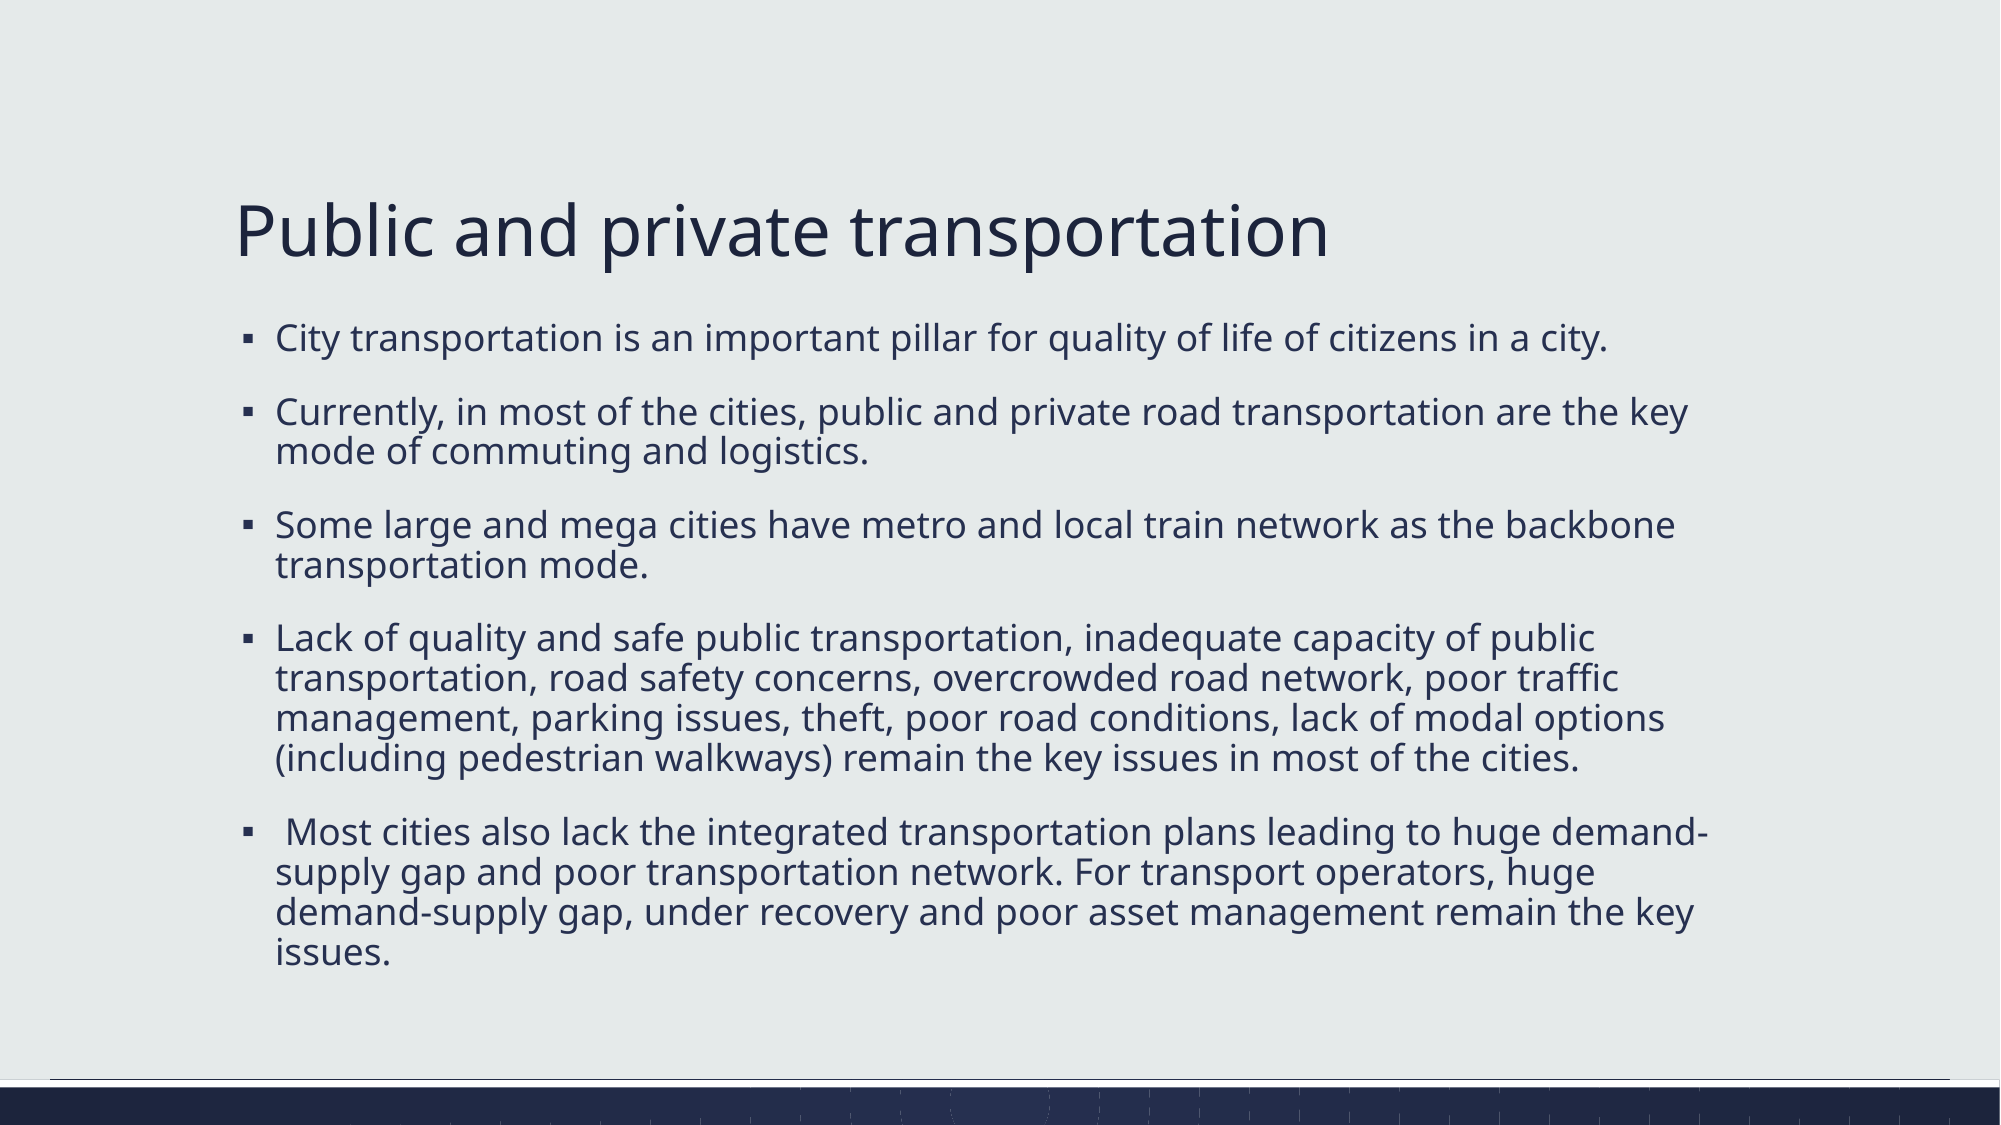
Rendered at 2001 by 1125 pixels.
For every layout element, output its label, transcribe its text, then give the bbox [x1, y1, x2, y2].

title Public and private transportation [219, 76, 1780, 279]
list City transportation is an important pillar for quality of life of citizens in a city. Currently, in most of the cities, public and private road transportation are the key mode of commuting and logistics. Some large and mega cities have metro and local train network as the backbone transportation mode. Lack of quality and safe public transportation, inadequate capacity of public transportation, road safety concerns, overcrowded road network, poor traffic management, parking issues, theft, poor road conditions, lack of modal options (including pedestrian walkways) remain the key issues in most of the cities. Most cities also lack the integrated transportation plans leading to huge demand-supply gap and poor transportation network. For transport operators, huge demand-supply gap, under recovery and poor asset management remain the key issues. [219, 311, 1780, 990]
